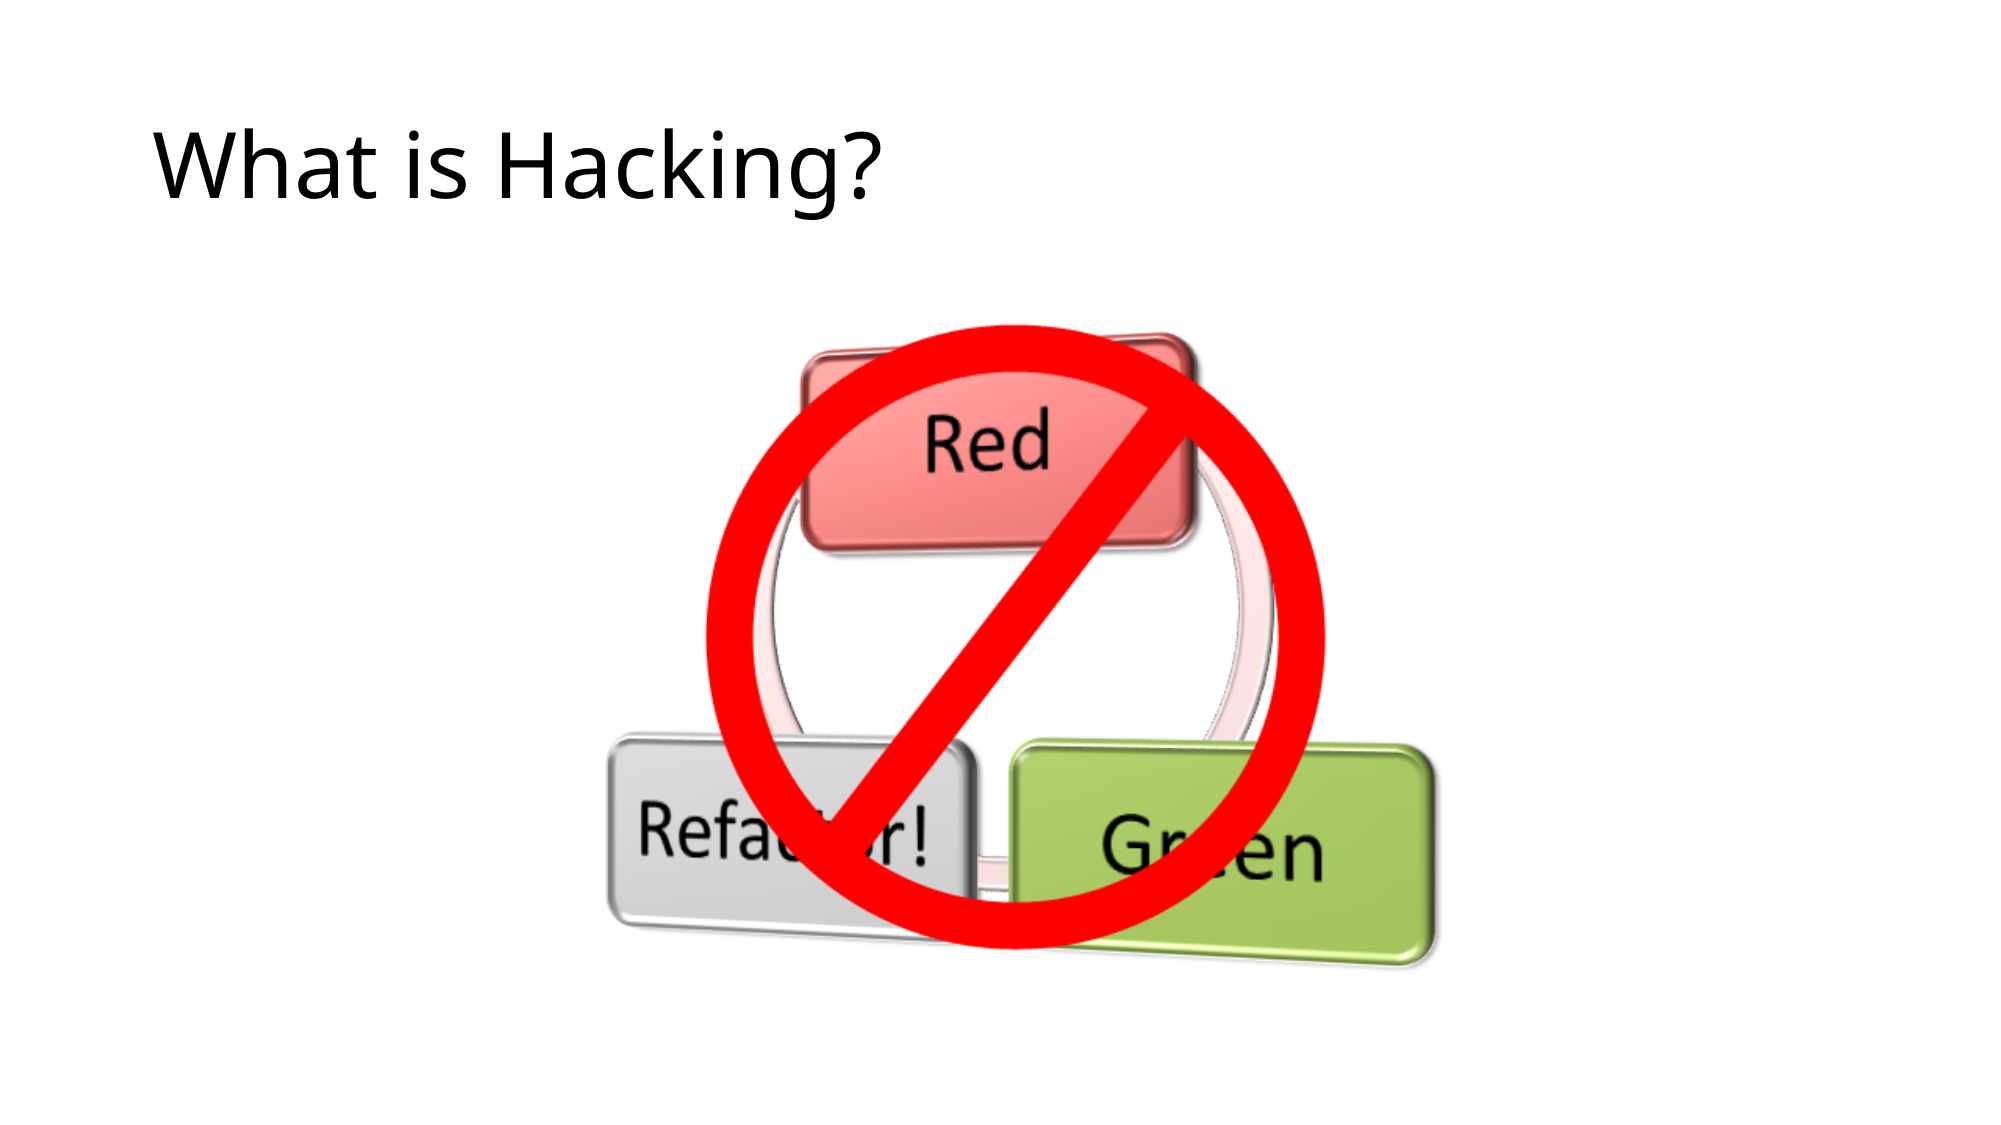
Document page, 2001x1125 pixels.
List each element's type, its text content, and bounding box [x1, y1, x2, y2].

picture [596, 321, 1456, 980]
title What is Hacking? [137, 59, 1863, 278]
